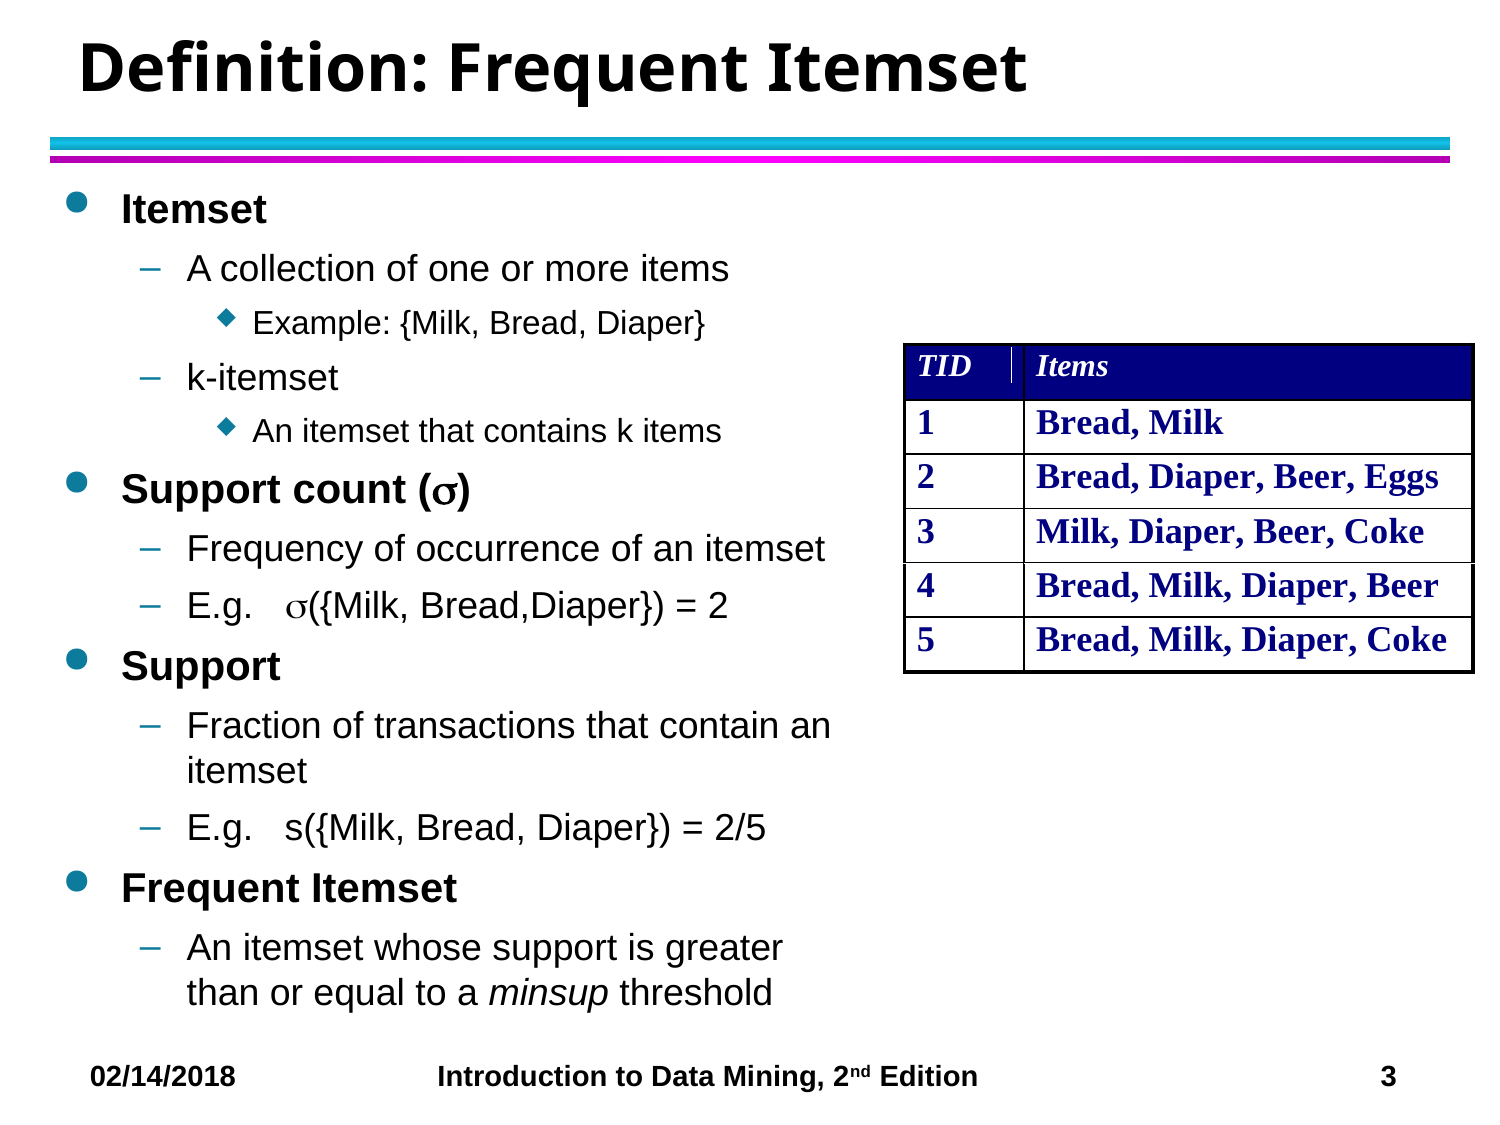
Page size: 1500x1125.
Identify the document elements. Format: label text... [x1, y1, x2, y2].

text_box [887, 342, 1488, 704]
list Itemset A collection of one or more items Example: {Milk, Bread, Diaper} k-itemset An itemset that contains k items Support count () Frequency of occurrence of an itemset E.g. ({Milk, Bread,Diaper}) = 2 Support Fraction of transactions that contain an itemset E.g. s({Milk, Bread, Diaper}) = 2/5 Frequent Itemset An itemset whose support is greater than or equal to a minsup threshold [50, 174, 850, 1050]
title Definition: Frequent Itemset [62, 24, 1421, 113]
